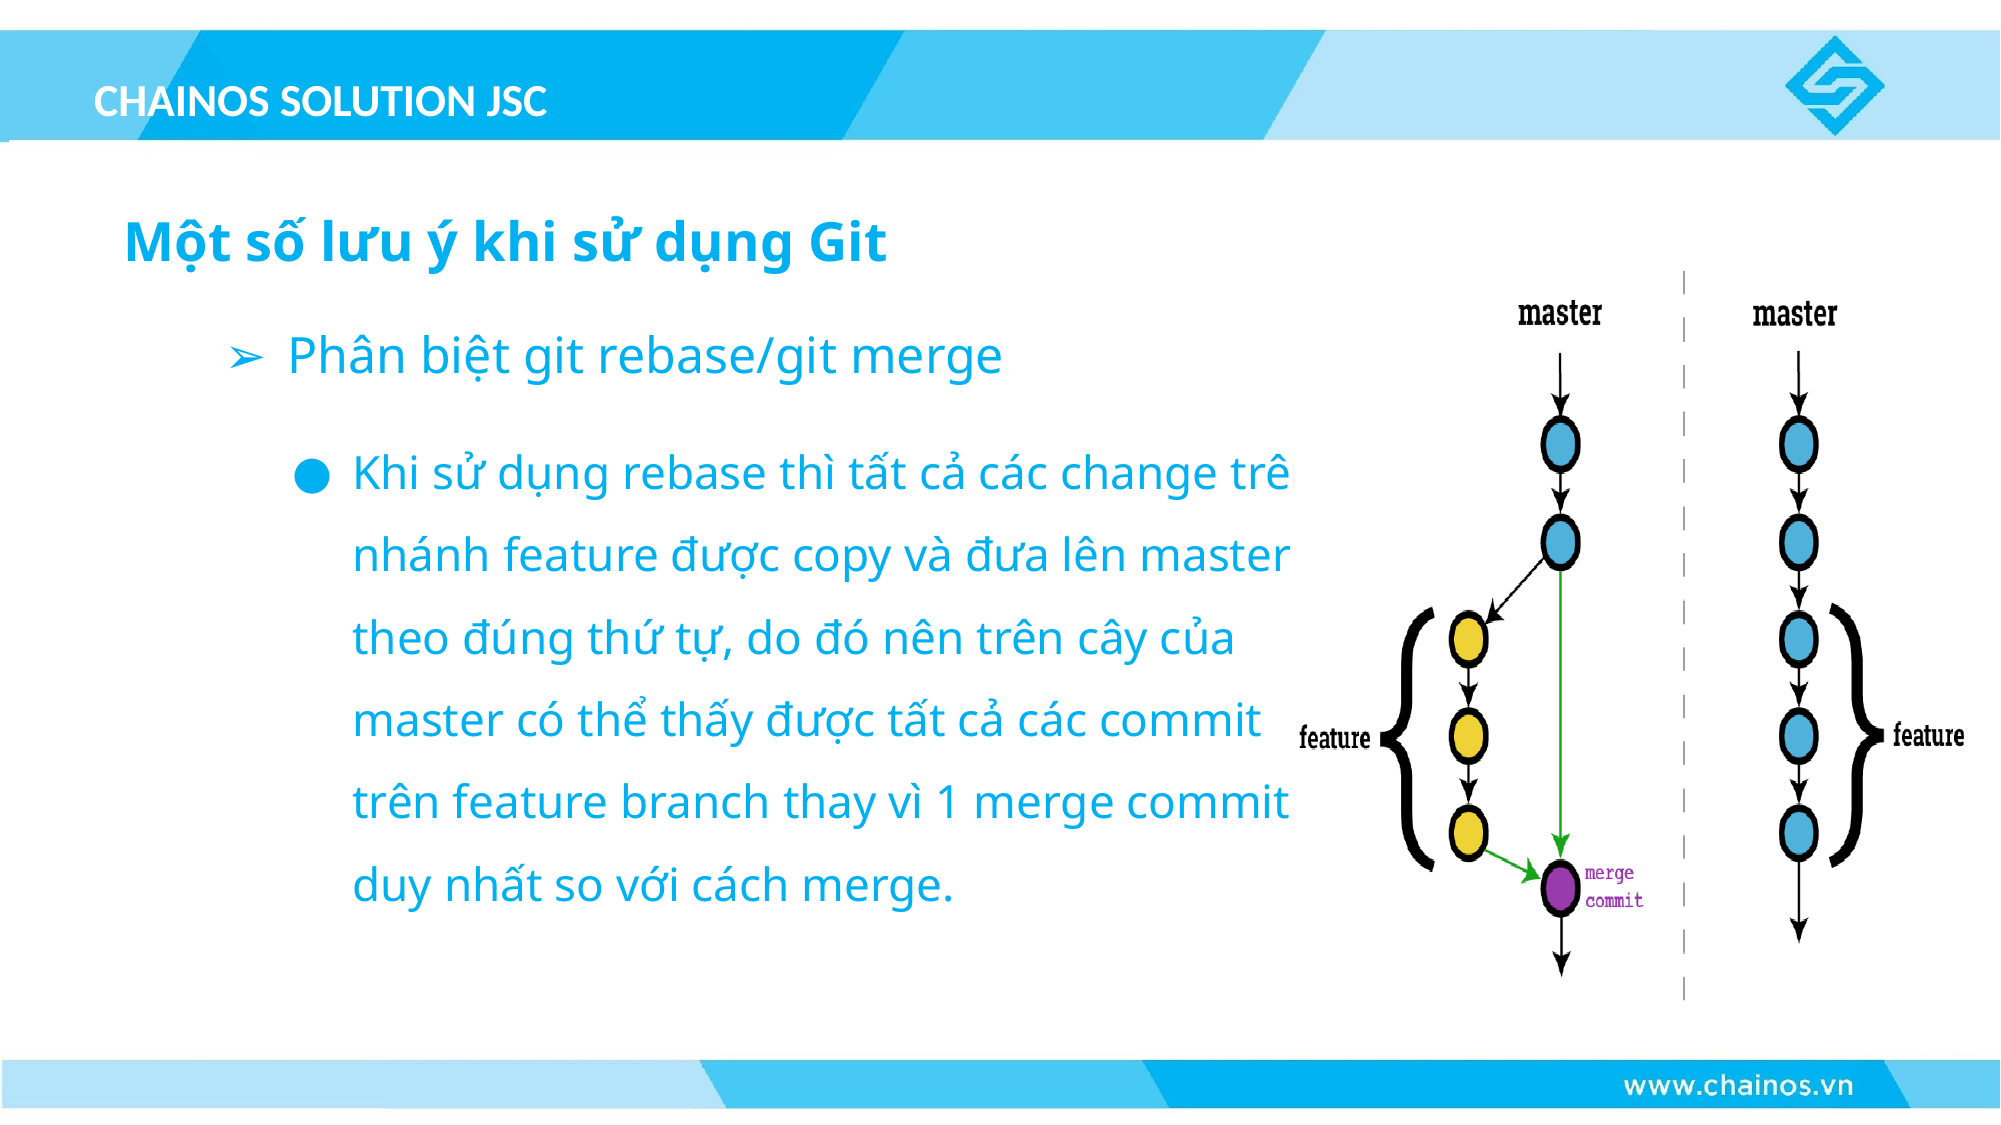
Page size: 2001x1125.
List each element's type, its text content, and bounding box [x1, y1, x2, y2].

text_box CHAINOS SOLUTION JSC [79, 62, 569, 134]
text_box Một số lưu ý khi sử dụng Git [108, 199, 1764, 288]
text_box Phân biệt git rebase/git merge [197, 308, 1263, 1047]
text_box Khi sử dụng rebase thì tất cả các change trên nhánh feature được copy và đưa lên master theo đúng thứ tự, do đó nên trên cây của master có thể thấy được tất cả các commit trên feature branch thay vì 1 merge commit duy nhất so với cách merge. [262, 400, 1294, 1017]
picture [0, 0, 2001, 1125]
